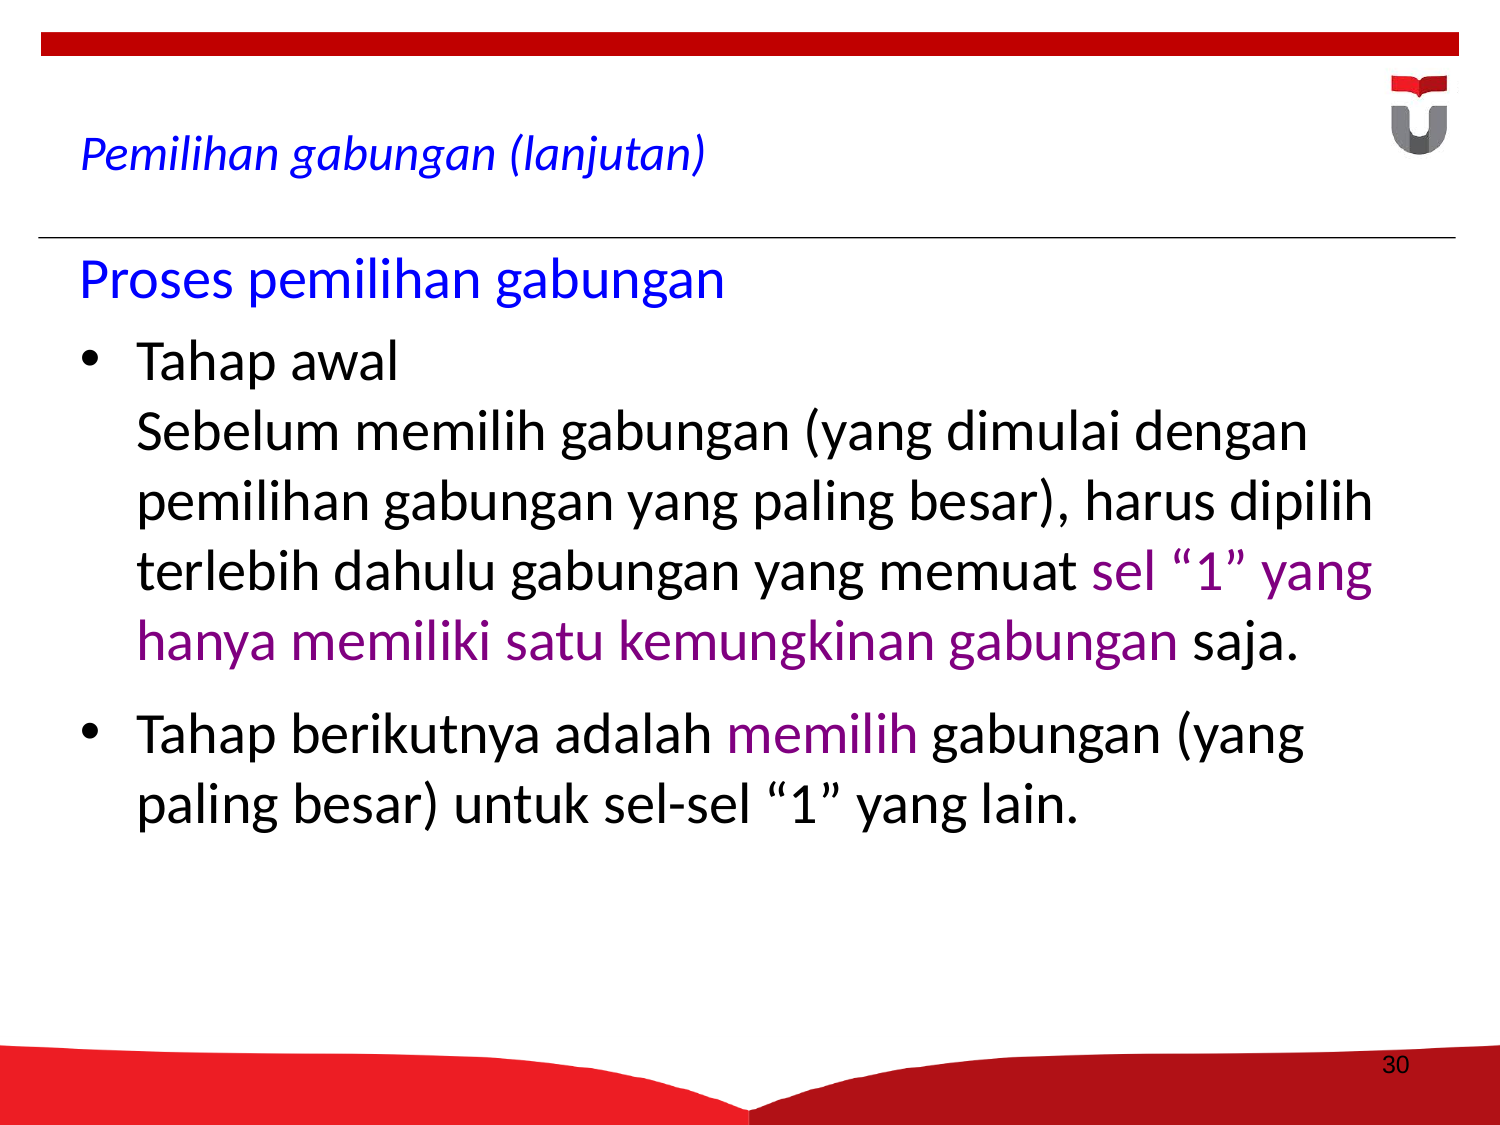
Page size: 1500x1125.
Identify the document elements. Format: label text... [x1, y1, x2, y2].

picture [0, 1036, 1500, 1125]
list Proses pemilihan gabungan Tahap awal Sebelum memilih gabungan (yang dimulai dengan pemilihan gabungan yang paling besar), harus dipilih terlebih dahulu gabungan yang memuat sel “1” yang hanya memiliki satu kemungkinan gabungan saja. Tahap berikutnya adalah memilih gabungan (yang paling besar) untuk sel-sel “1” yang lain. [64, 232, 1424, 1013]
title Pemilihan gabungan (lanjutan) [64, 102, 1415, 198]
picture [1371, 56, 1459, 174]
slide_number 30 [1074, 1024, 1425, 1103]
